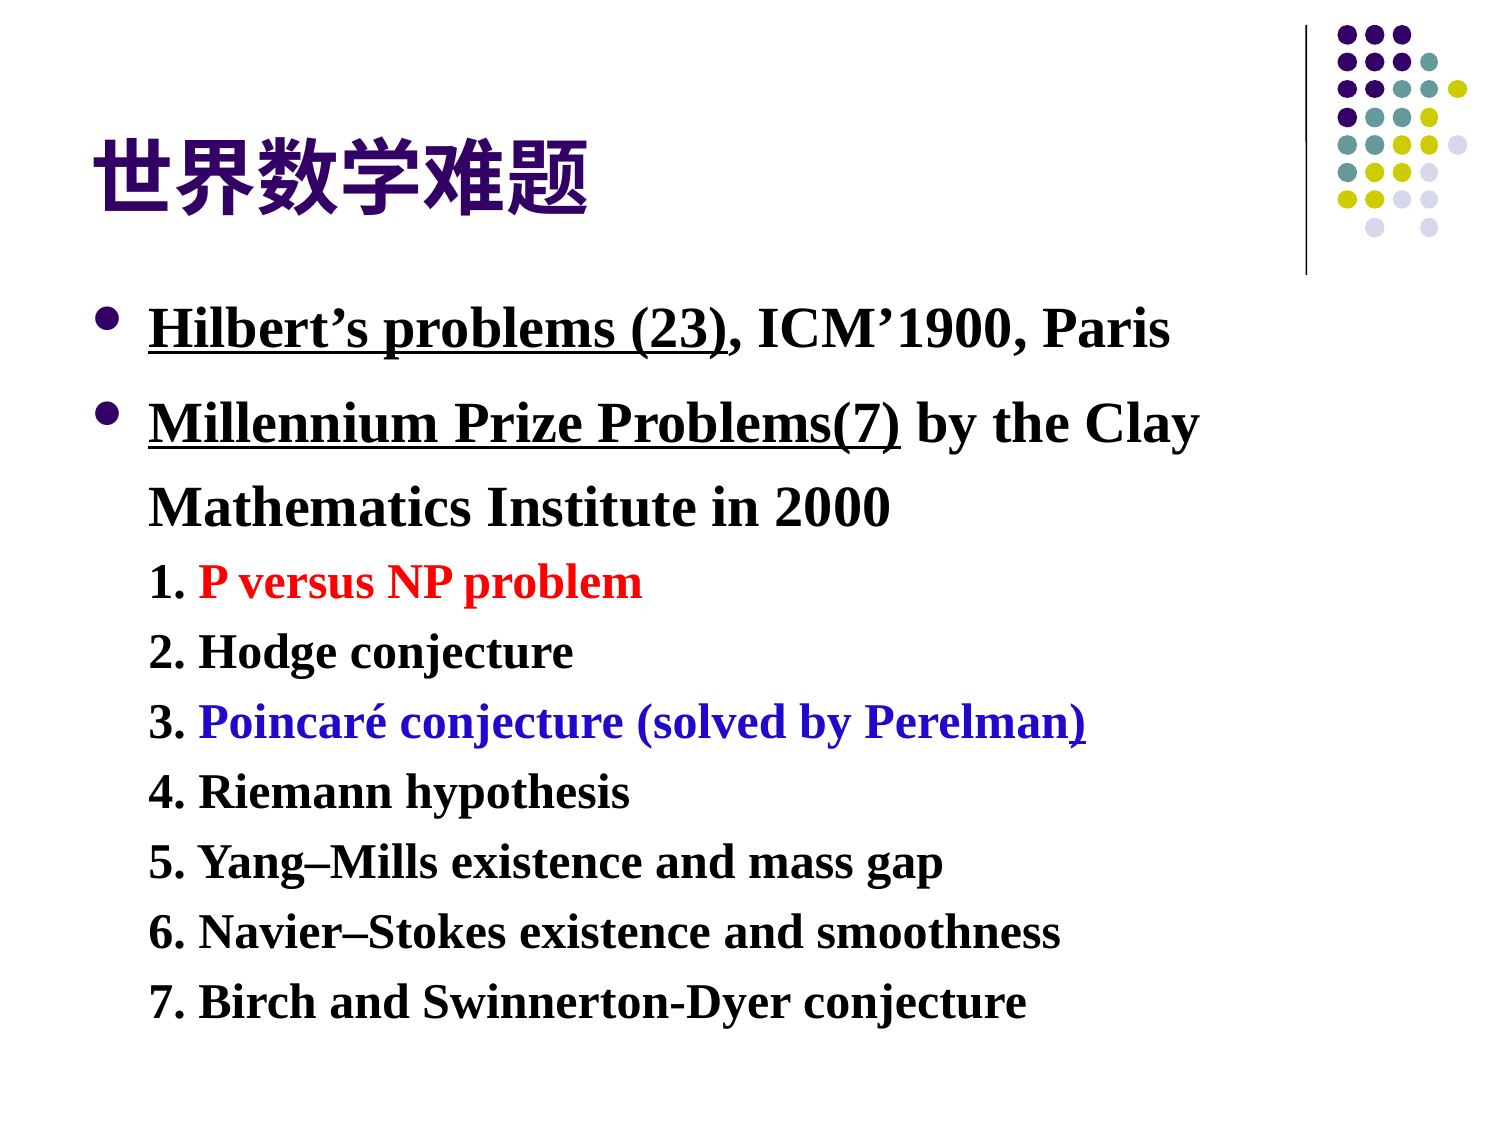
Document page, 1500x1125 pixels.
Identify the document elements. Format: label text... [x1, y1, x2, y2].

title 世界数学难题 [75, 59, 1425, 233]
list Hilbert’s problems (23), ICM’1900, Paris Millennium Prize Problems(7) by the Clay Mathematics Institute in 2000 1. P versus NP problem 2. Hodge conjecture 3. Poincaré conjecture (solved by Perelman) 4. Riemann hypothesis 5. Yang–Mills existence and mass gap 6. Navier–Stokes existence and smoothness 7. Birch and Swinnerton-Dyer conjecture [76, 267, 1436, 1083]
